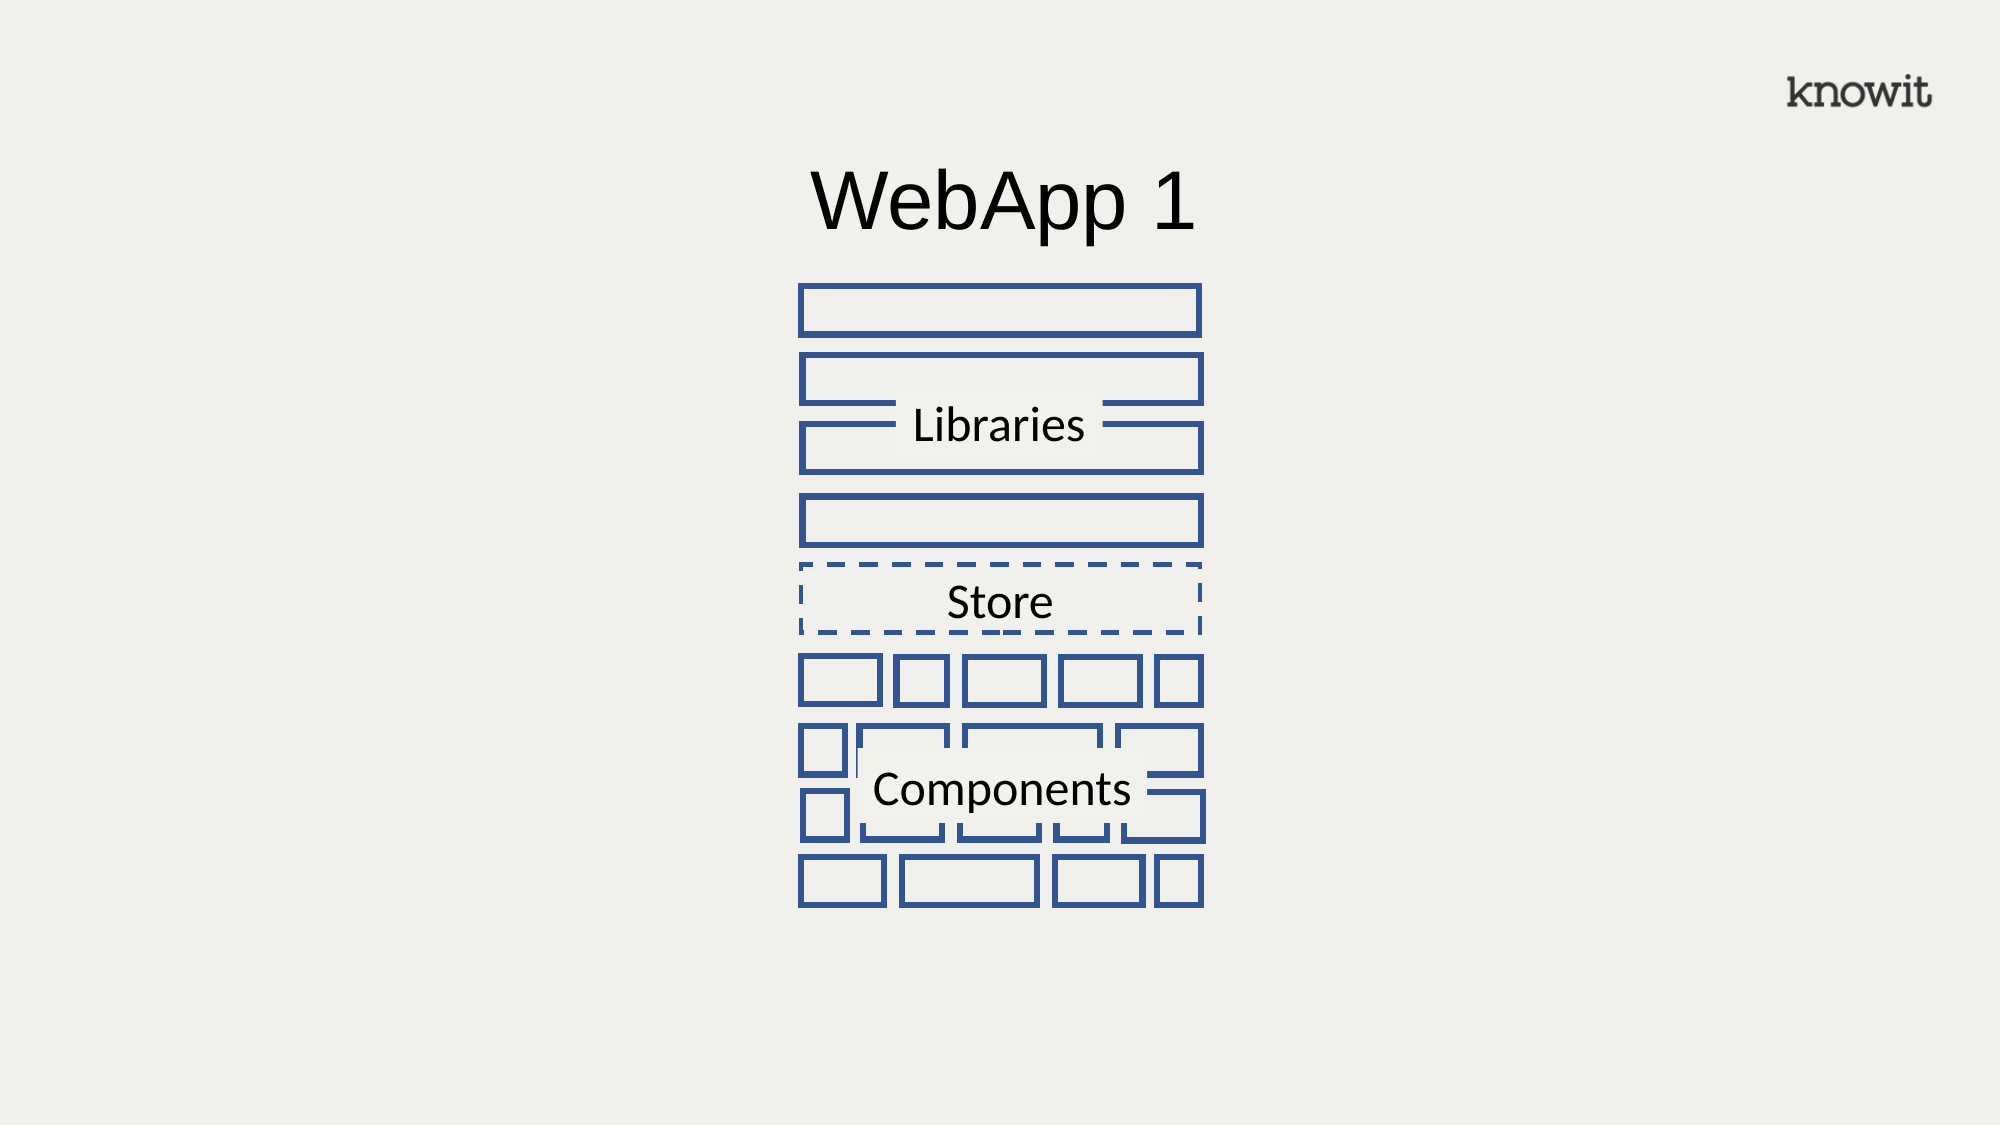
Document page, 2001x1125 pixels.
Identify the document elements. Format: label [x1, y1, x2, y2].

picture [0, 0, 2000, 1125]
text_box [801, 856, 1202, 905]
text_box [802, 791, 1203, 841]
text_box [800, 726, 1201, 775]
